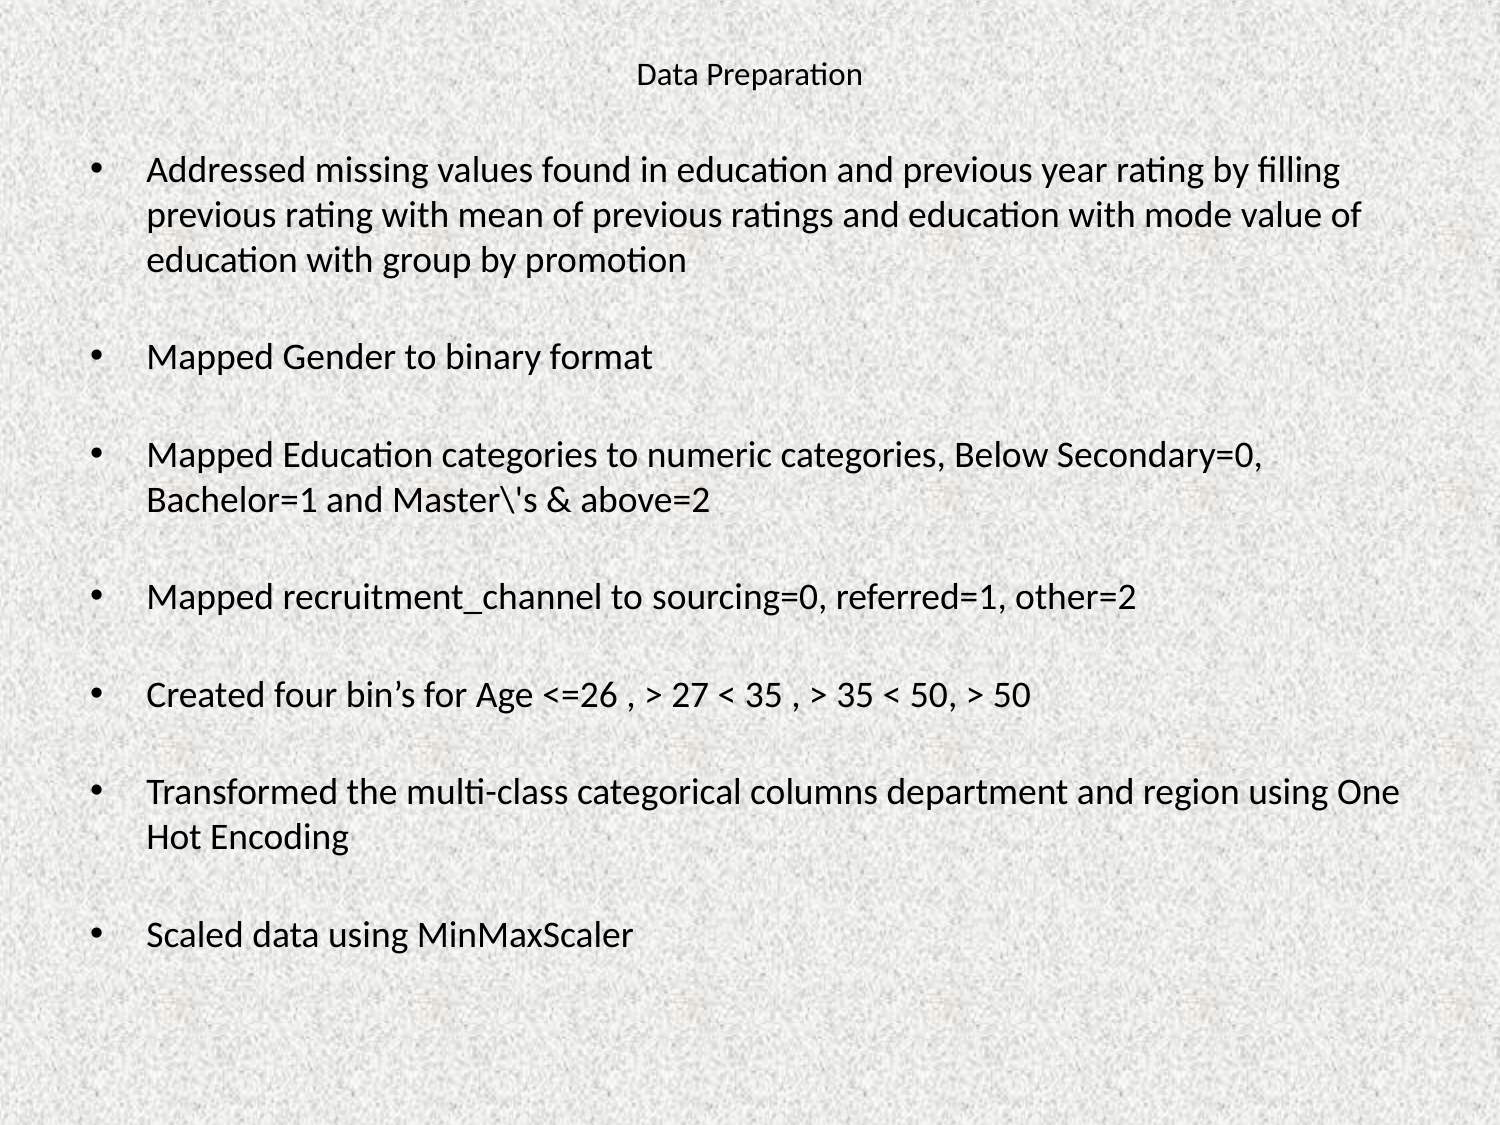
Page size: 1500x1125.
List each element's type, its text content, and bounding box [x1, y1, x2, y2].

picture [0, 0, 1500, 1125]
list Addressed missing values found in education and previous year rating by filling previous rating with mean of previous ratings and education with mode value of education with group by promotion Mapped Gender to binary format Mapped Education categories to numeric categories, Below Secondary=0, Bachelor=1 and Master\'s & above=2 Mapped recruitment_channel to sourcing=0, referred=1, other=2 Created four bin’s for Age <=26 , > 27 < 35 , > 35 < 50, > 50 Transformed the multi-class categorical columns department and region using One Hot Encoding Scaled data using MinMaxScaler [75, 137, 1425, 1025]
title Data Preparation [75, 45, 1425, 100]
